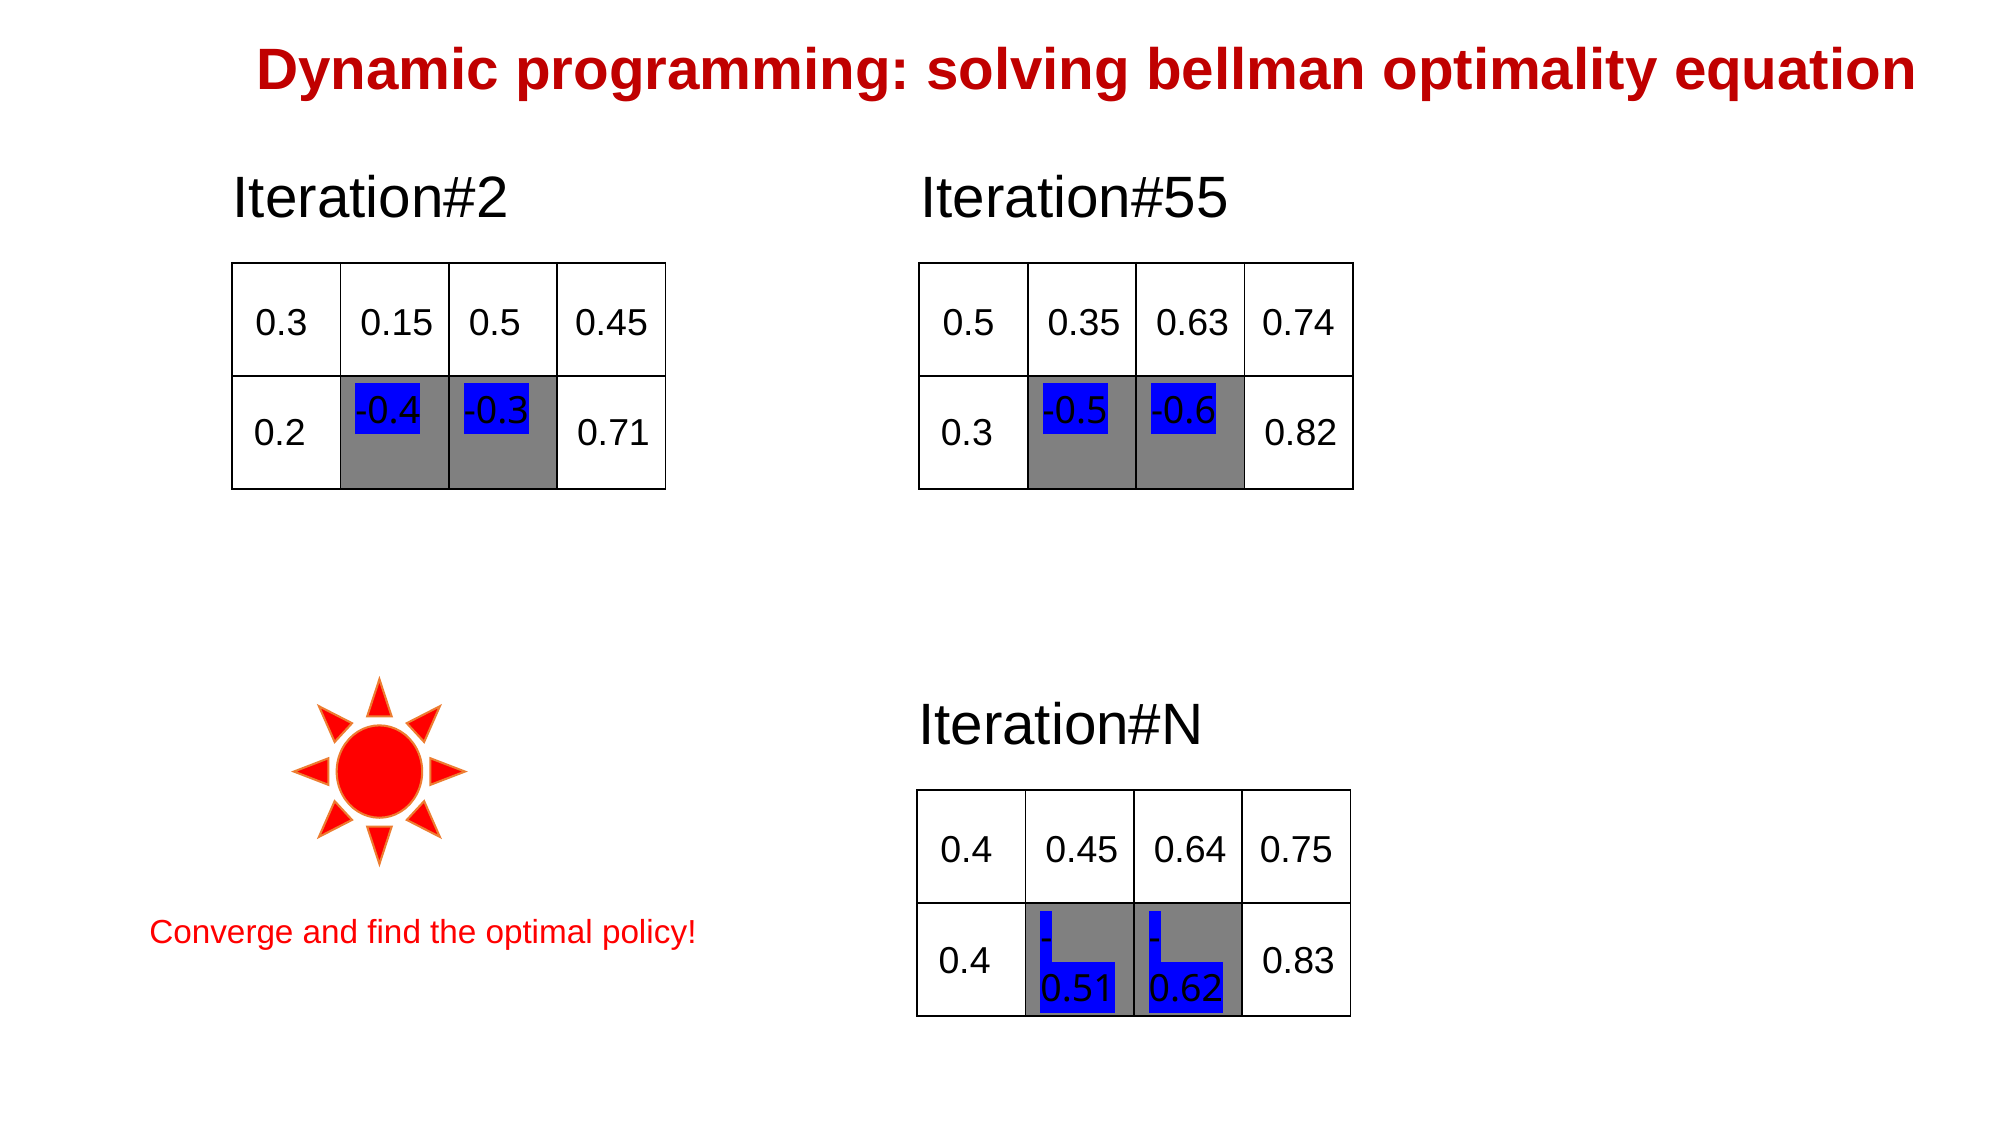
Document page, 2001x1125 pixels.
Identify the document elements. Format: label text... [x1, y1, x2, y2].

text_box [291, 756, 330, 787]
text_box 0.3 [240, 290, 323, 351]
table_cell [1243, 904, 1350, 1015]
text_box 0.64 [1138, 817, 1242, 878]
table_header [233, 264, 340, 375]
text_box 0.3 [926, 400, 1008, 461]
table_header [920, 264, 1027, 375]
text_box 0.4 [925, 817, 1008, 878]
text_box 0.4 [923, 928, 1006, 989]
table_header [1029, 264, 1135, 375]
text_box 0.75 [1245, 817, 1348, 878]
table_cell [1245, 377, 1352, 488]
text_box Dynamic programming: solving bellman optimality equation [241, 23, 1933, 109]
text_box 0.83 [1247, 928, 1350, 989]
text_box Iteration#N [903, 679, 1219, 764]
table_header [1137, 264, 1244, 375]
text_box [365, 675, 394, 718]
text_box 0.5 [927, 290, 1010, 351]
text_box 0.45 [560, 290, 663, 351]
text_box 0.71 [562, 400, 665, 461]
text_box 0.63 [1141, 290, 1244, 351]
table_cell -0.62 [1135, 904, 1241, 1015]
text_box [405, 703, 442, 744]
text_box [429, 756, 468, 787]
text_box Iteration#2 [218, 151, 525, 237]
text_box [316, 799, 354, 840]
text_box 0.2 [238, 400, 321, 461]
table_cell [918, 904, 1025, 1015]
table_header [450, 264, 556, 375]
text_box Converge and find the optimal policy! [134, 903, 764, 958]
text_box Iteration#55 [905, 151, 1245, 237]
table_header [1243, 791, 1350, 902]
table_cell -0.3 [450, 377, 556, 488]
table_cell -0.6 [1137, 377, 1244, 488]
table_cell [558, 377, 665, 488]
text_box 0.74 [1247, 290, 1350, 351]
table_cell [920, 377, 1027, 488]
text_box [316, 703, 354, 744]
text_box 0.15 [345, 290, 449, 351]
table_cell -0.5 [1029, 377, 1135, 488]
table_cell -0.51 [1026, 904, 1133, 1015]
text_box 0.5 [453, 290, 536, 351]
text_box 0.35 [1032, 290, 1136, 351]
text_box [405, 799, 442, 840]
table_header [1135, 791, 1241, 902]
table_cell -0.4 [341, 377, 448, 488]
table_header [341, 264, 448, 375]
table_header [1026, 791, 1133, 902]
text_box 0.82 [1249, 400, 1353, 461]
table_header [1245, 264, 1352, 375]
table_header [558, 264, 665, 375]
text_box 0.45 [1030, 817, 1134, 878]
text_box [335, 724, 424, 819]
table_header [918, 791, 1025, 902]
table_cell [233, 377, 340, 488]
text_box [365, 825, 394, 868]
